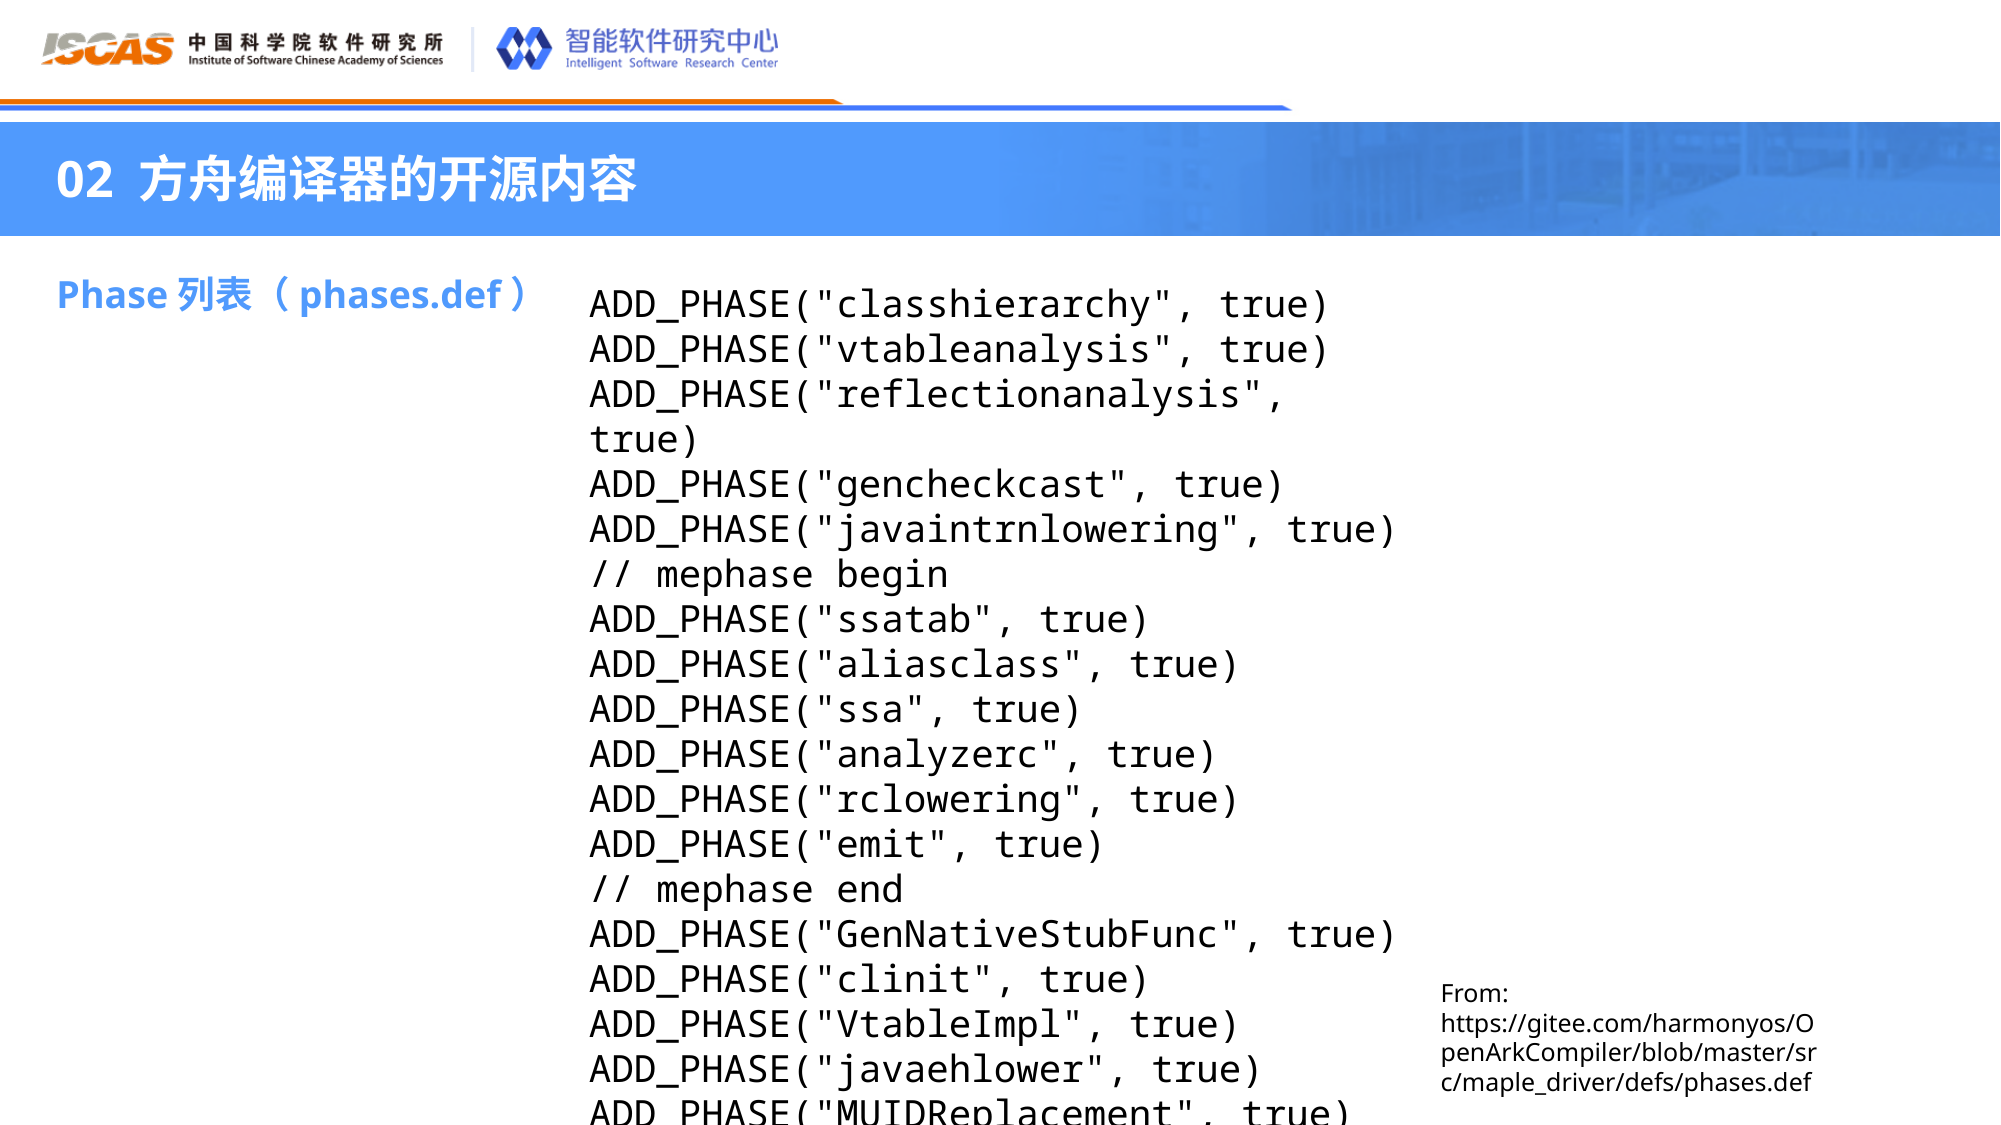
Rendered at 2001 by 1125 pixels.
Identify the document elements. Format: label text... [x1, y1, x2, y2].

picture [0, 0, 2000, 1125]
list Phase列表（phases.def） [41, 268, 738, 339]
list 02 方舟编译器的开源内容 [41, 146, 1808, 212]
text_box ADD_PHASE("classhierarchy", true) ADD_PHASE("vtableanalysis", true) ADD_PHASE("reflectionanalysis", true) ADD_PHASE("gencheckcast", true) ADD_PHASE("javaintrnlowering", true) // mephase begin ADD_PHASE("ssatab", true) ADD_PHASE("aliasclass", true) ADD_PHASE("ssa", true) ADD_PHASE("analyzerc", true) ADD_PHASE("rclowering", true) ADD_PHASE("emit", true) // mephase end ADD_PHASE("GenNativeStubFunc", true) ADD_PHASE("clinit", true) ADD_PHASE("VtableImpl", true) ADD_PHASE("javaehlower", true) ADD_PHASE("MUIDReplacement", true) [574, 272, 1426, 1125]
text_box From: https://gitee.com/harmonyos/OpenArkCompiler/blob/master/src/maple_driver/defs/phases.def [1425, 969, 1834, 1105]
